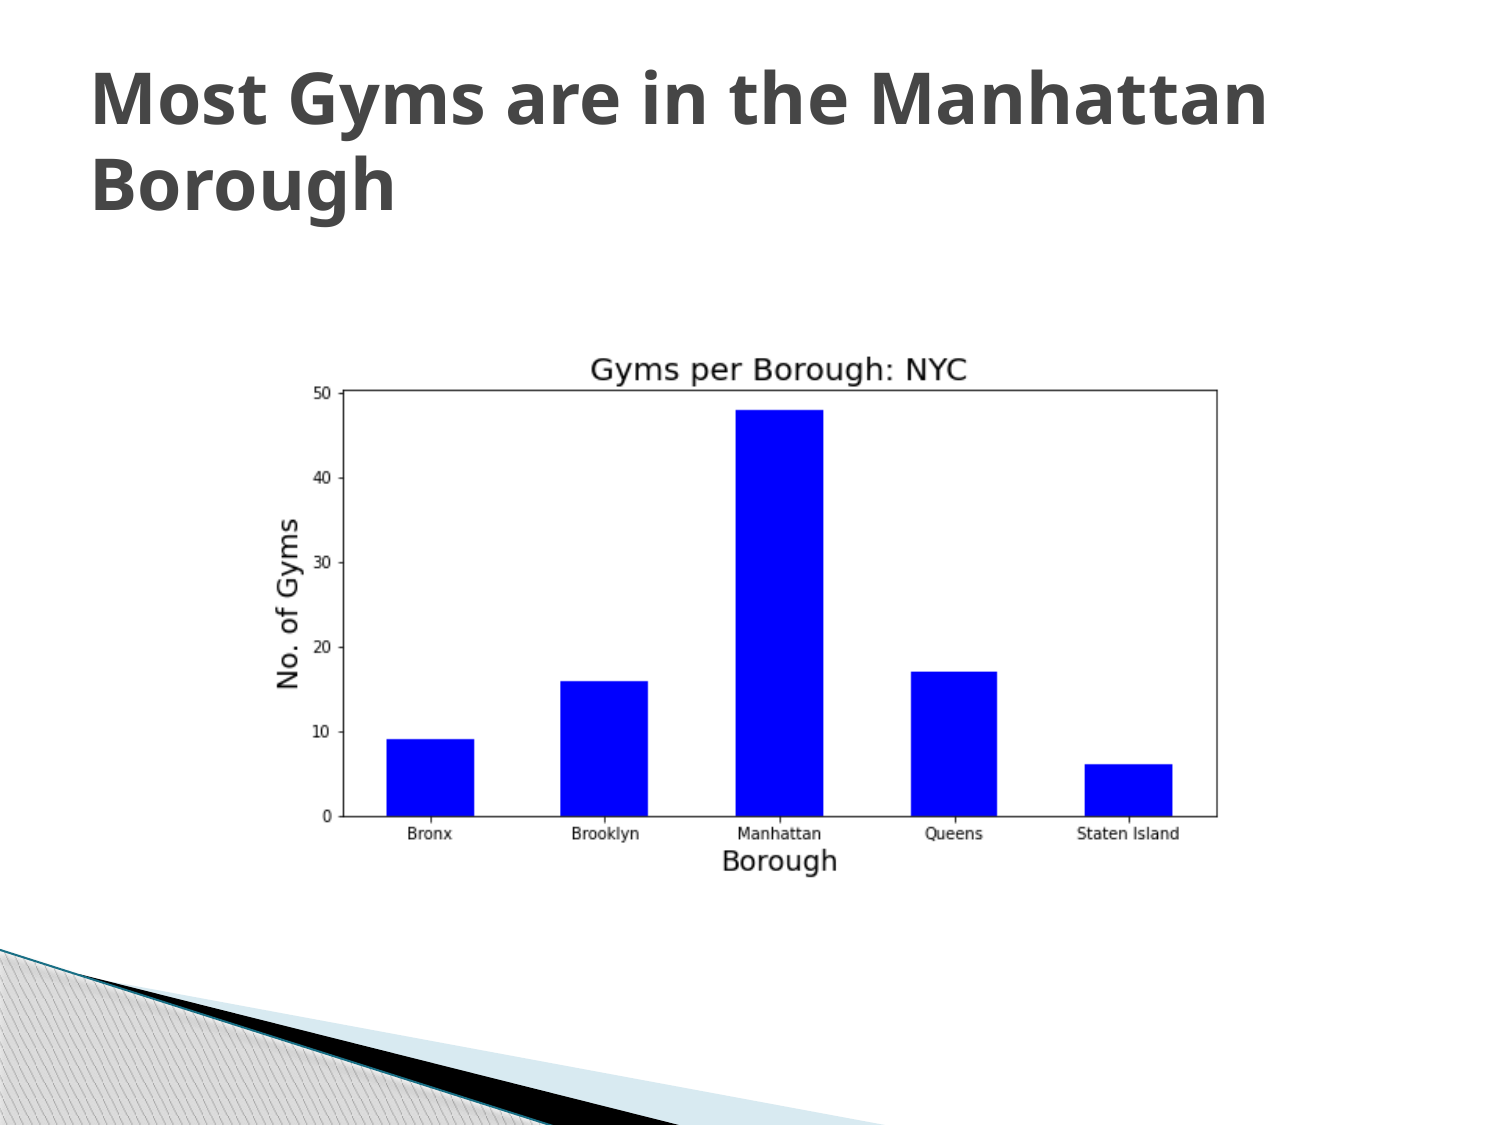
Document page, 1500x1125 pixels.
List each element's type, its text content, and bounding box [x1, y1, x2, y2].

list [260, 346, 1240, 882]
title Most Gyms are in the Manhattan Borough [75, 45, 1425, 233]
